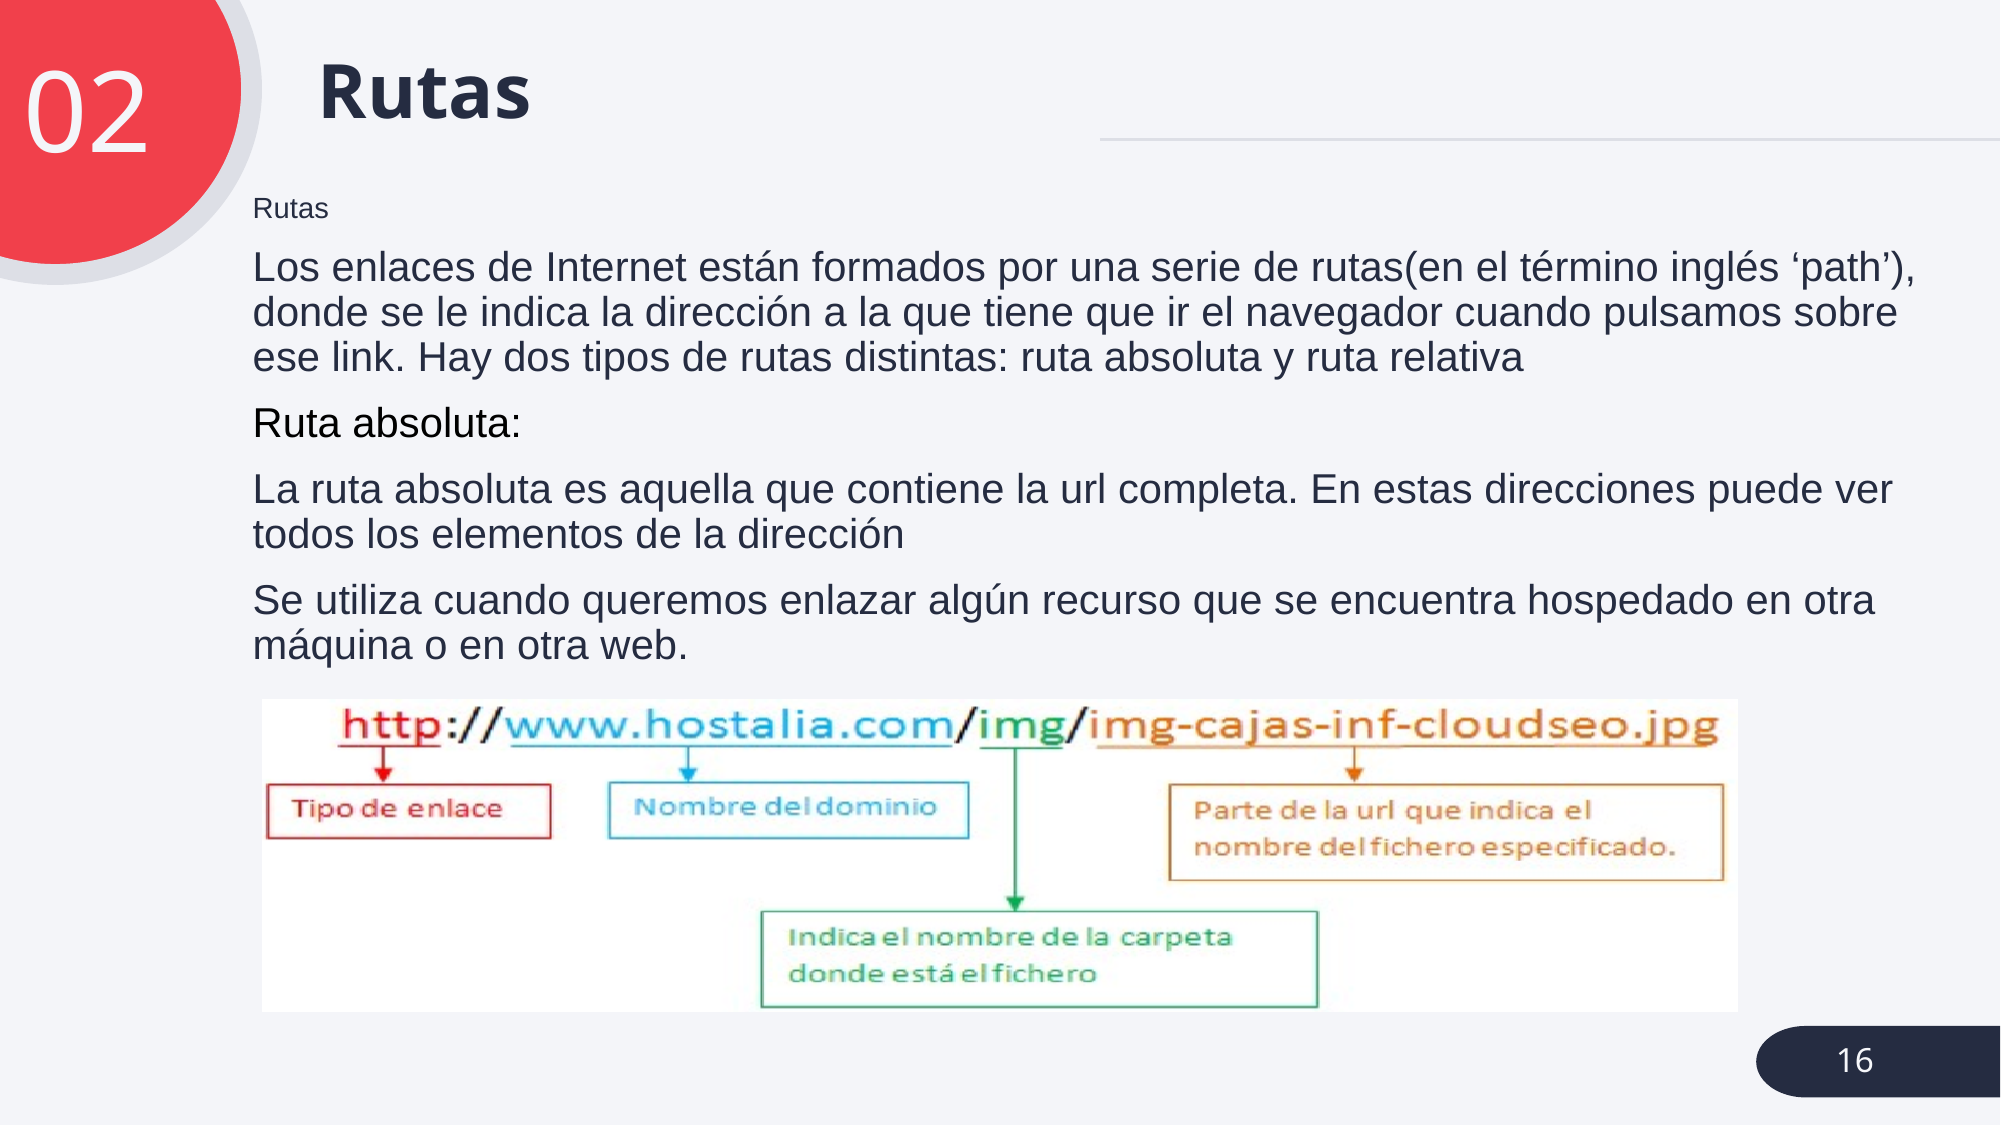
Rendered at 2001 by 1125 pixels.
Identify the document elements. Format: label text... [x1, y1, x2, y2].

text_box Rutas Los enlaces de Internet están formados por una serie de rutas(en el término inglés ‘path’), donde se le indica la dirección a la que tiene que ir el navegador cuando pulsamos sobre ese link. Hay dos tipos de rutas distintas: ruta absoluta y ruta relativa Ruta absoluta: La ruta absoluta es aquella que contiene la url completa. En estas direcciones puede ver todos los elementos de la dirección Se utiliza cuando queremos enlazar algún recurso que se encuentra hospedado en otra máquina o en otra web. [237, 185, 1963, 992]
title Rutas [303, 44, 1112, 146]
picture [262, 699, 1738, 1012]
list 02 [0, 47, 167, 186]
slide_number 16 [1820, 1031, 1984, 1092]
